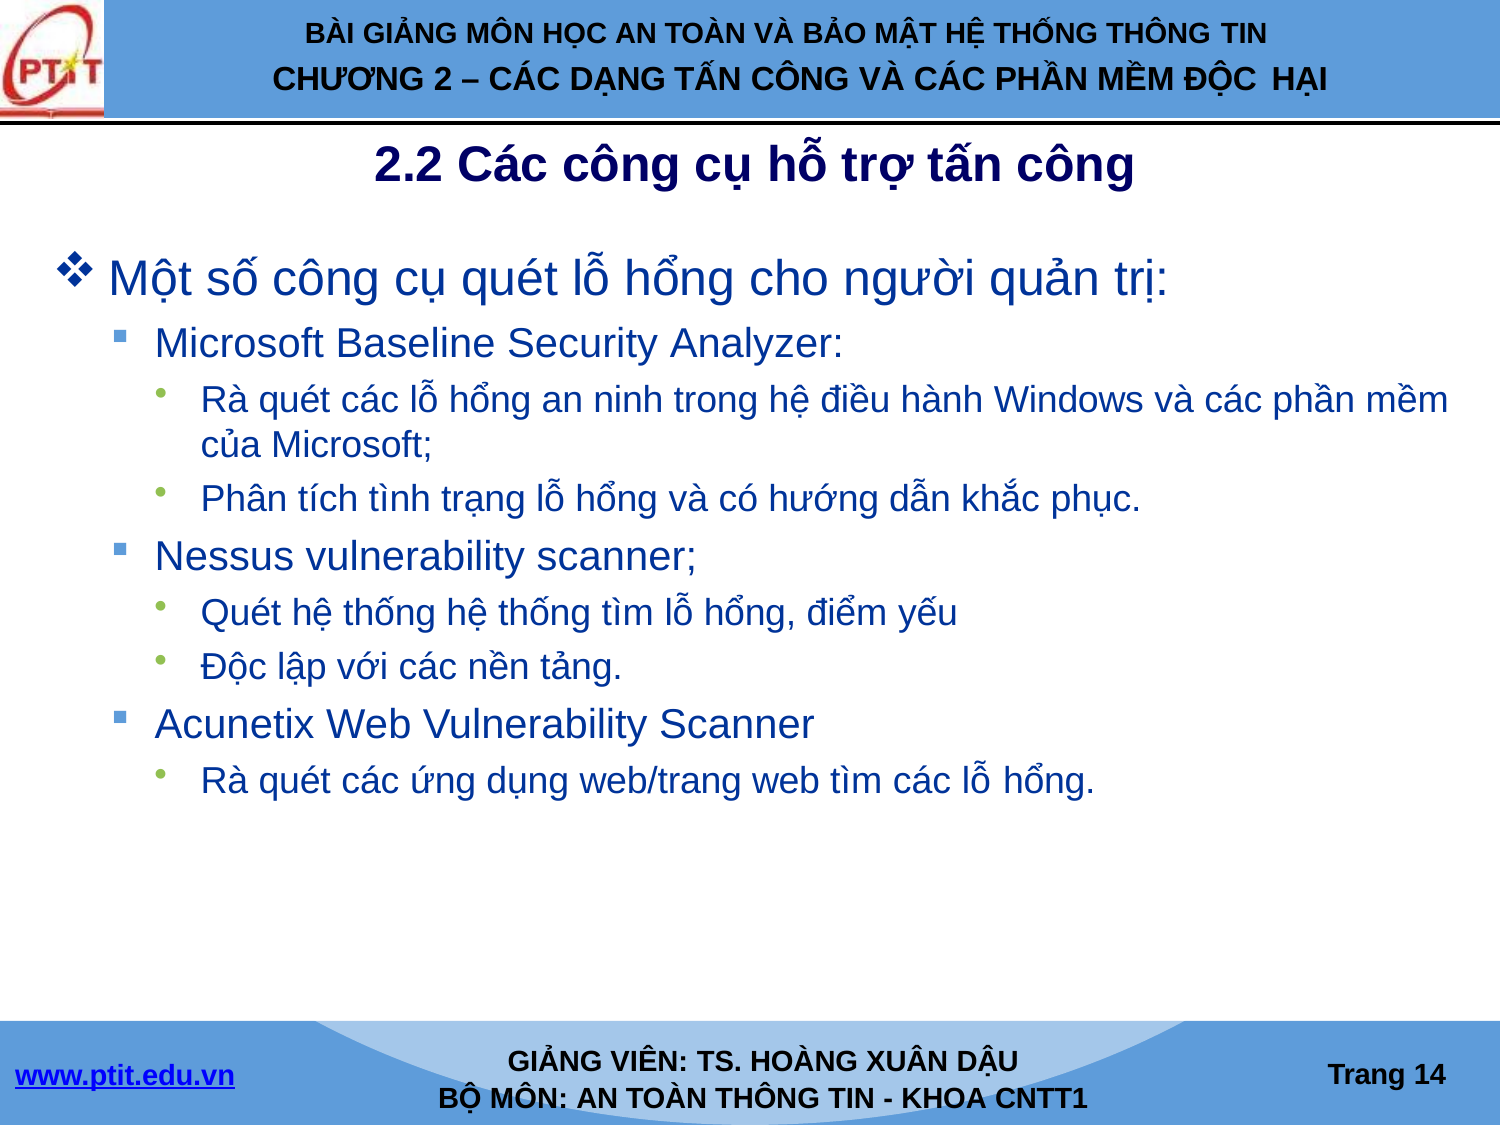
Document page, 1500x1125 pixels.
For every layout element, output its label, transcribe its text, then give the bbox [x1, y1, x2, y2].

slide_number Trang 10 [1325, 1055, 1454, 1125]
text_box BÀI GIẢNG MÔN HỌC AN TOÀN VÀ BẢO MẬT HỆ THỐNG THÔNG TIN CHƯƠNG 2 – CÁC DẠNG TẤN CÔNG VÀ CÁC PHẦN MỀM ĐỘC HẠI [270, 5, 1336, 97]
footer GIẢNG VIÊN: TS. HOÀNG XUÂN DẬU BỘ MÔN: AN TOÀN THÔNG TIN - KHOA CNTT1 [437, 1042, 1093, 1125]
text_box 2.2 Các công cụ hỗ trợ tấn công Một số công cụ quét lỗ hổng cho người quản trị: Microsoft Baseline Security Analyzer: Rà quét các lỗ hổng an ninh trong hệ điều hành Windows và các phần mềm của Microsoft; Phân tích tình trạng lỗ hổng và có hướng dẫn khắc phục. Nessus vulnerability scanner; Quét hệ thống hệ thống tìm lỗ hổng, điểm yếu Độc lập với các nền tảng. Acunetix Web Vulnerability Scanner Rà quét các ứng dụng web/trang web tìm các lỗ hổng. [50, 129, 1461, 802]
picture [0, 0, 104, 119]
text_box www.ptit.edu.vn [12, 1056, 240, 1092]
